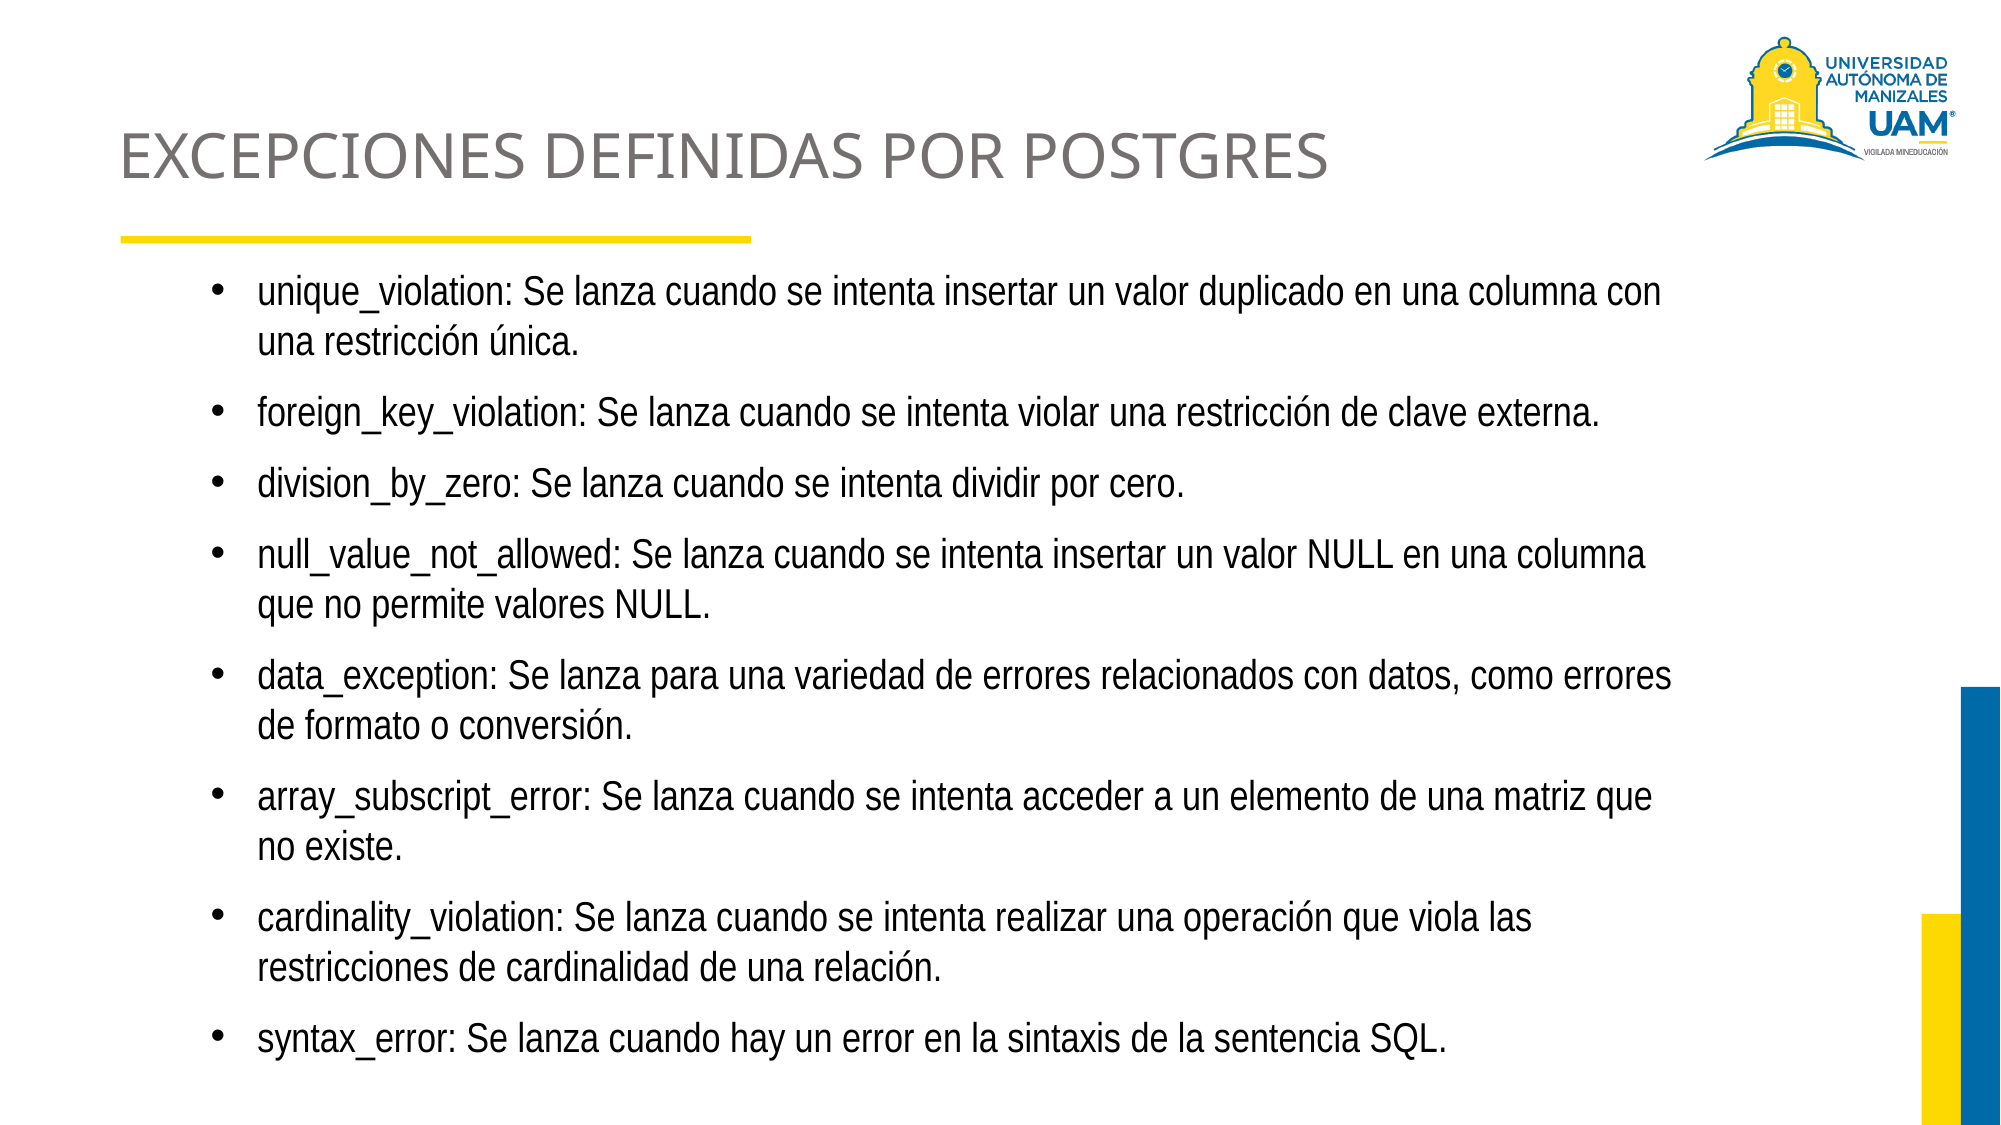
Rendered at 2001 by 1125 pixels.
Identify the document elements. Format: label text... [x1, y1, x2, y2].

title EXCEPCIONES DEFINIDAS POR POSTGRES [103, 74, 1829, 244]
text_box [120, 236, 752, 244]
list unique_violation: Se lanza cuando se intenta insertar un valor duplicado en una columna con una restricción única. foreign_key_violation: Se lanza cuando se intenta violar una restricción de clave externa. division_by_zero: Se lanza cuando se intenta dividir por cero. null_value_not_allowed: Se lanza cuando se intenta insertar un valor NULL en una columna que no permite valores NULL. data_exception: Se lanza para una variedad de errores relacionados con datos, como errores de formato o conversión. array_subscript_error: Se lanza cuando se intenta acceder a un elemento de una matriz que no existe. cardinality_violation: Se lanza cuando se intenta realizar una operación que viola las restricciones de cardinalidad de una relación. syntax_error: Se lanza cuando hay un error en la sintaxis de la sentencia SQL. [120, 256, 1703, 1095]
picture [1683, 13, 1976, 184]
